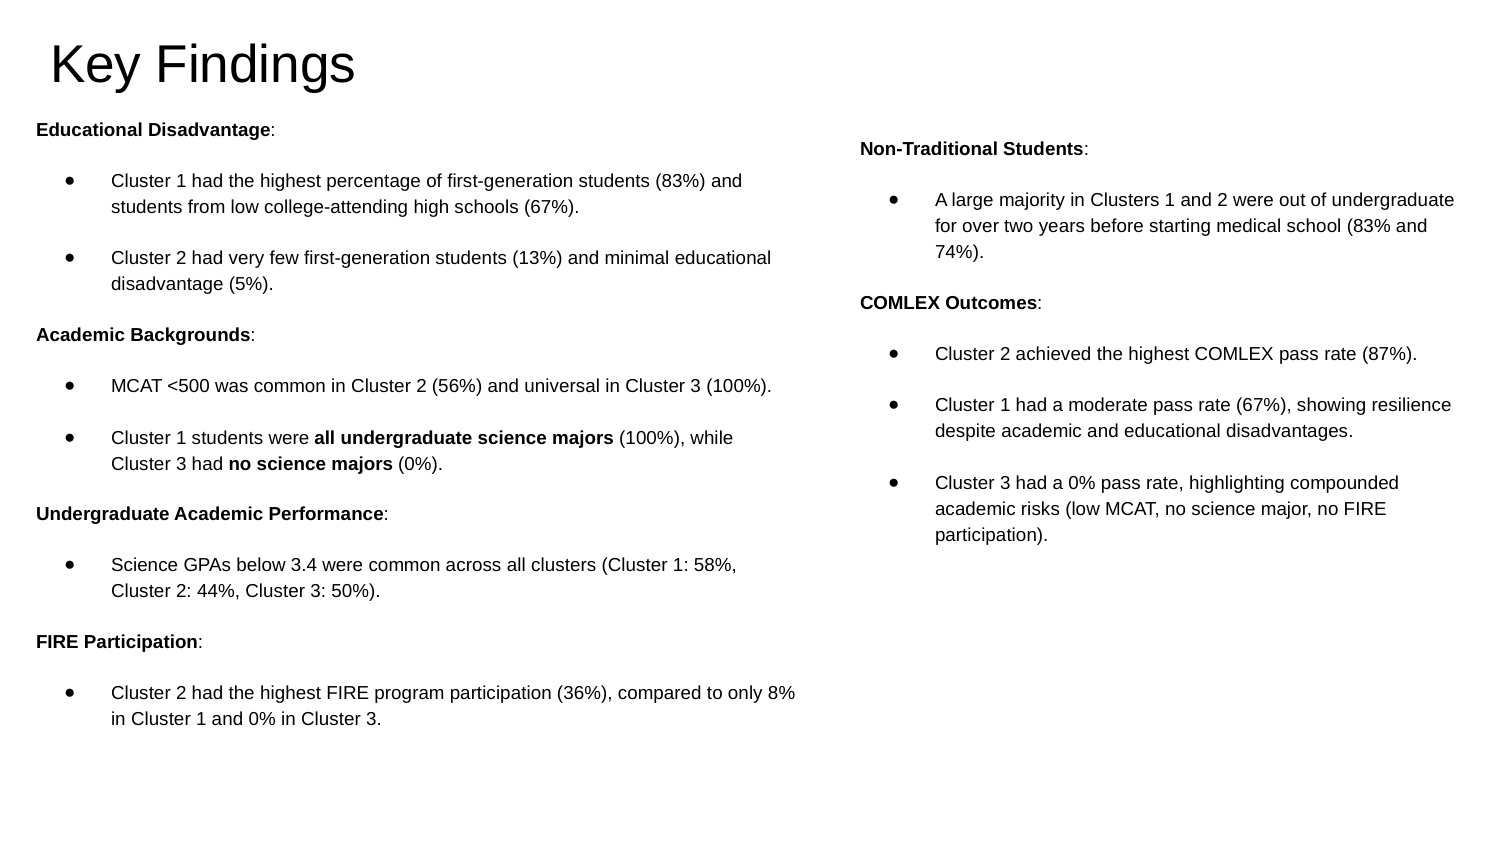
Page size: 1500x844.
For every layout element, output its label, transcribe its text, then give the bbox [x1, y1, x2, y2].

text_box Educational Disadvantage: Cluster 1 had the highest percentage of first-generation students (83%) and students from low college-attending high schools (67%). Cluster 2 had very few first-generation students (13%) and minimal educational disadvantage (5%). Academic Backgrounds: MCAT <500 was common in Cluster 2 (56%) and universal in Cluster 3 (100%). Cluster 1 students were all undergraduate science majors (100%), while Cluster 3 had no science majors (0%). Undergraduate Academic Performance: Science GPAs below 3.4 were common across all clusters (Cluster 1: 58%, Cluster 2: 44%, Cluster 3: 50%). FIRE Participation: Cluster 2 had the highest FIRE program participation (36%), compared to only 8% in Cluster 1 and 0% in Cluster 3. [20, 102, 813, 795]
title Key Findings [35, 14, 1433, 109]
text_box Non-Traditional Students: A large majority in Clusters 1 and 2 were out of undergraduate for over two years before starting medical school (83% and 74%). COMLEX Outcomes: Cluster 2 achieved the highest COMLEX pass rate (87%). Cluster 1 had a moderate pass rate (67%), showing resilience despite academic and educational disadvantages. Cluster 3 had a 0% pass rate, highlighting compounded academic risks (low MCAT, no science major, no FIRE participation). [844, 118, 1483, 827]
